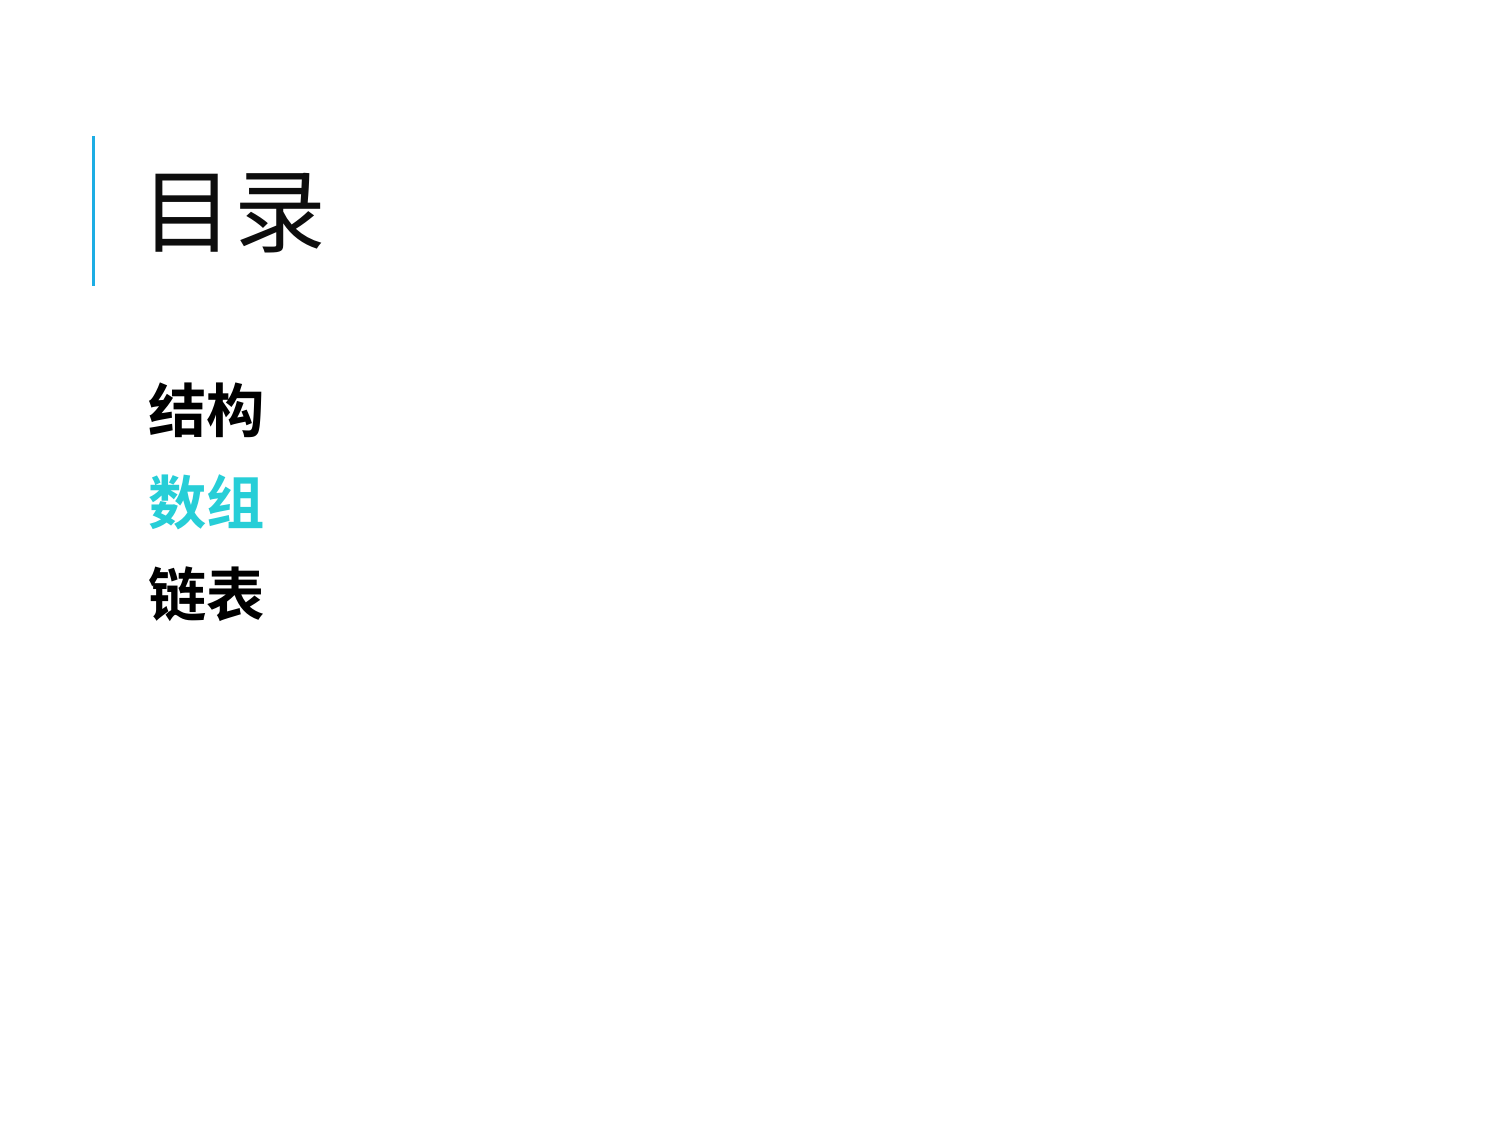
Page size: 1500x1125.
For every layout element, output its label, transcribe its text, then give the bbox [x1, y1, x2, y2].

title 目录 [126, 96, 1322, 342]
list 结构 数组 链表 [126, 375, 1322, 1035]
